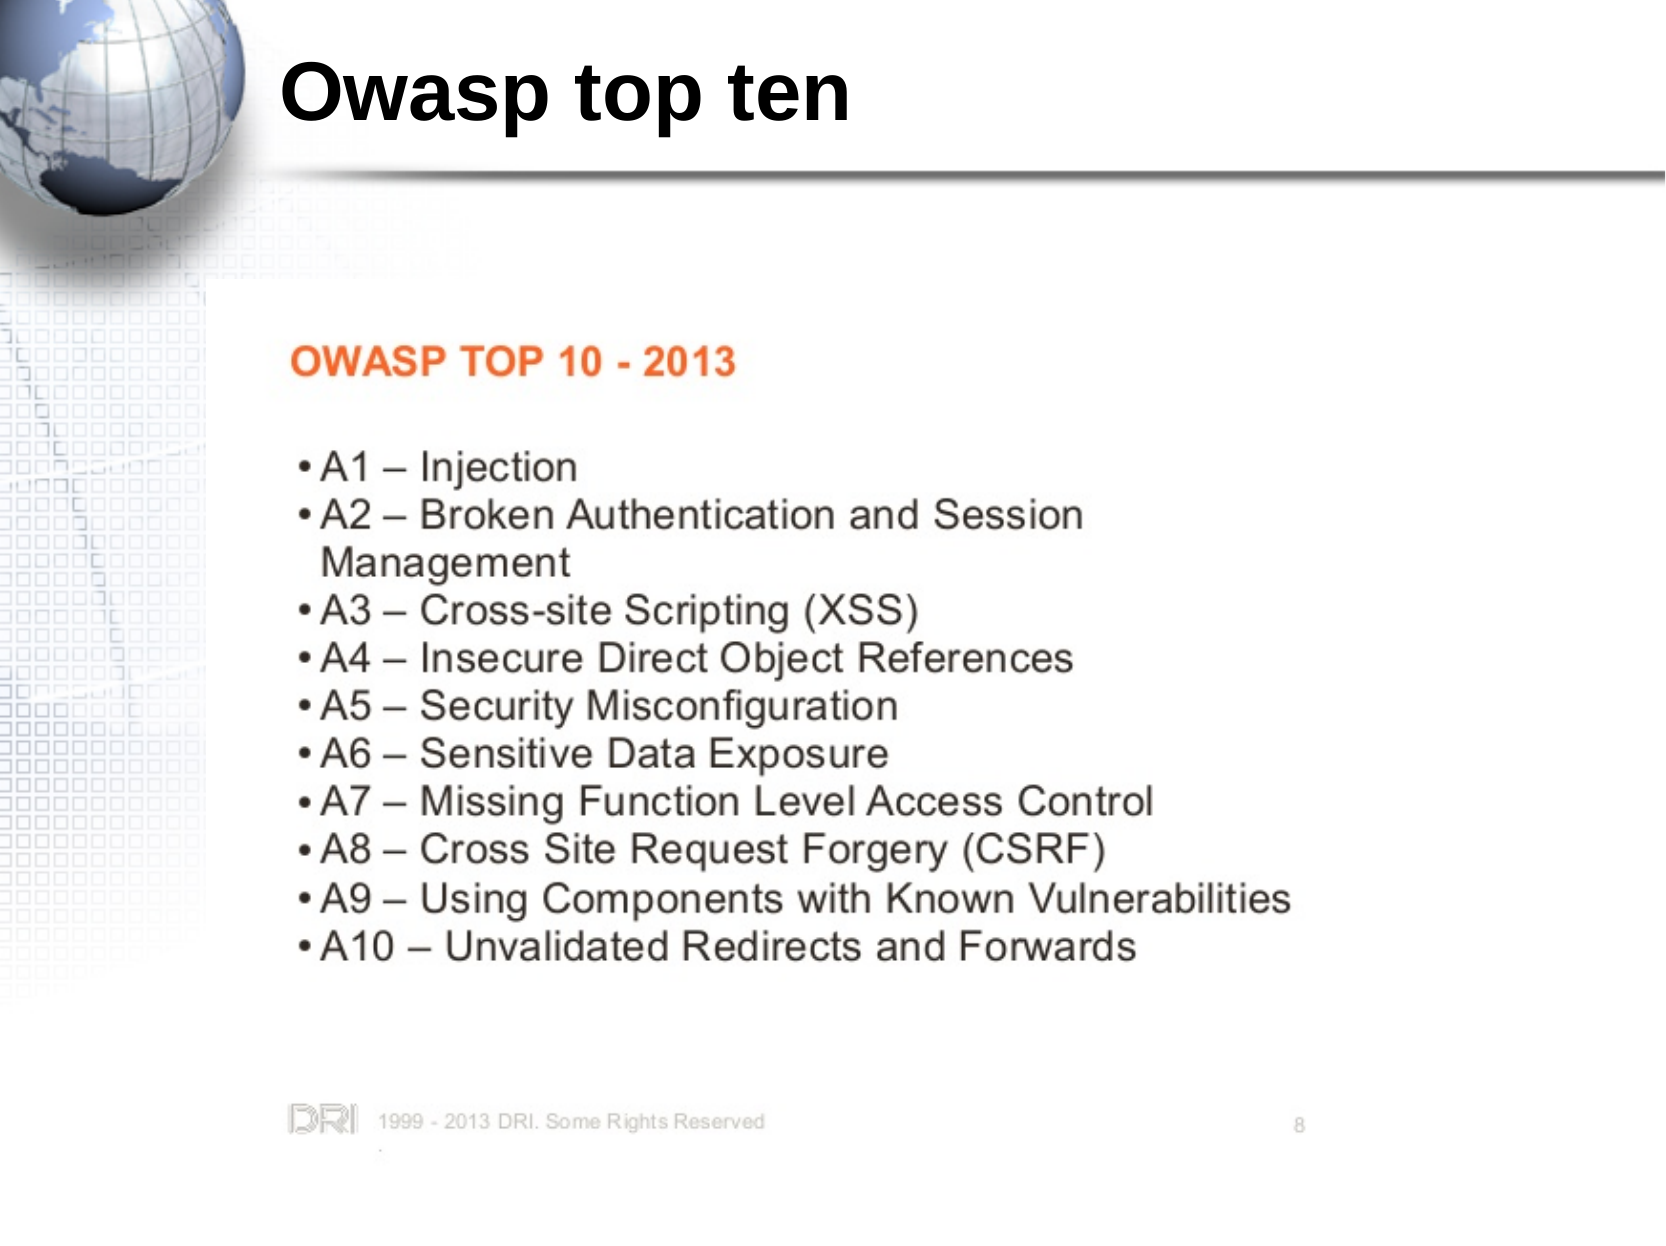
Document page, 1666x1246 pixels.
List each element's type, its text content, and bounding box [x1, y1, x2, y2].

picture [0, 0, 1666, 1246]
title Owasp top ten [262, 12, 1638, 163]
